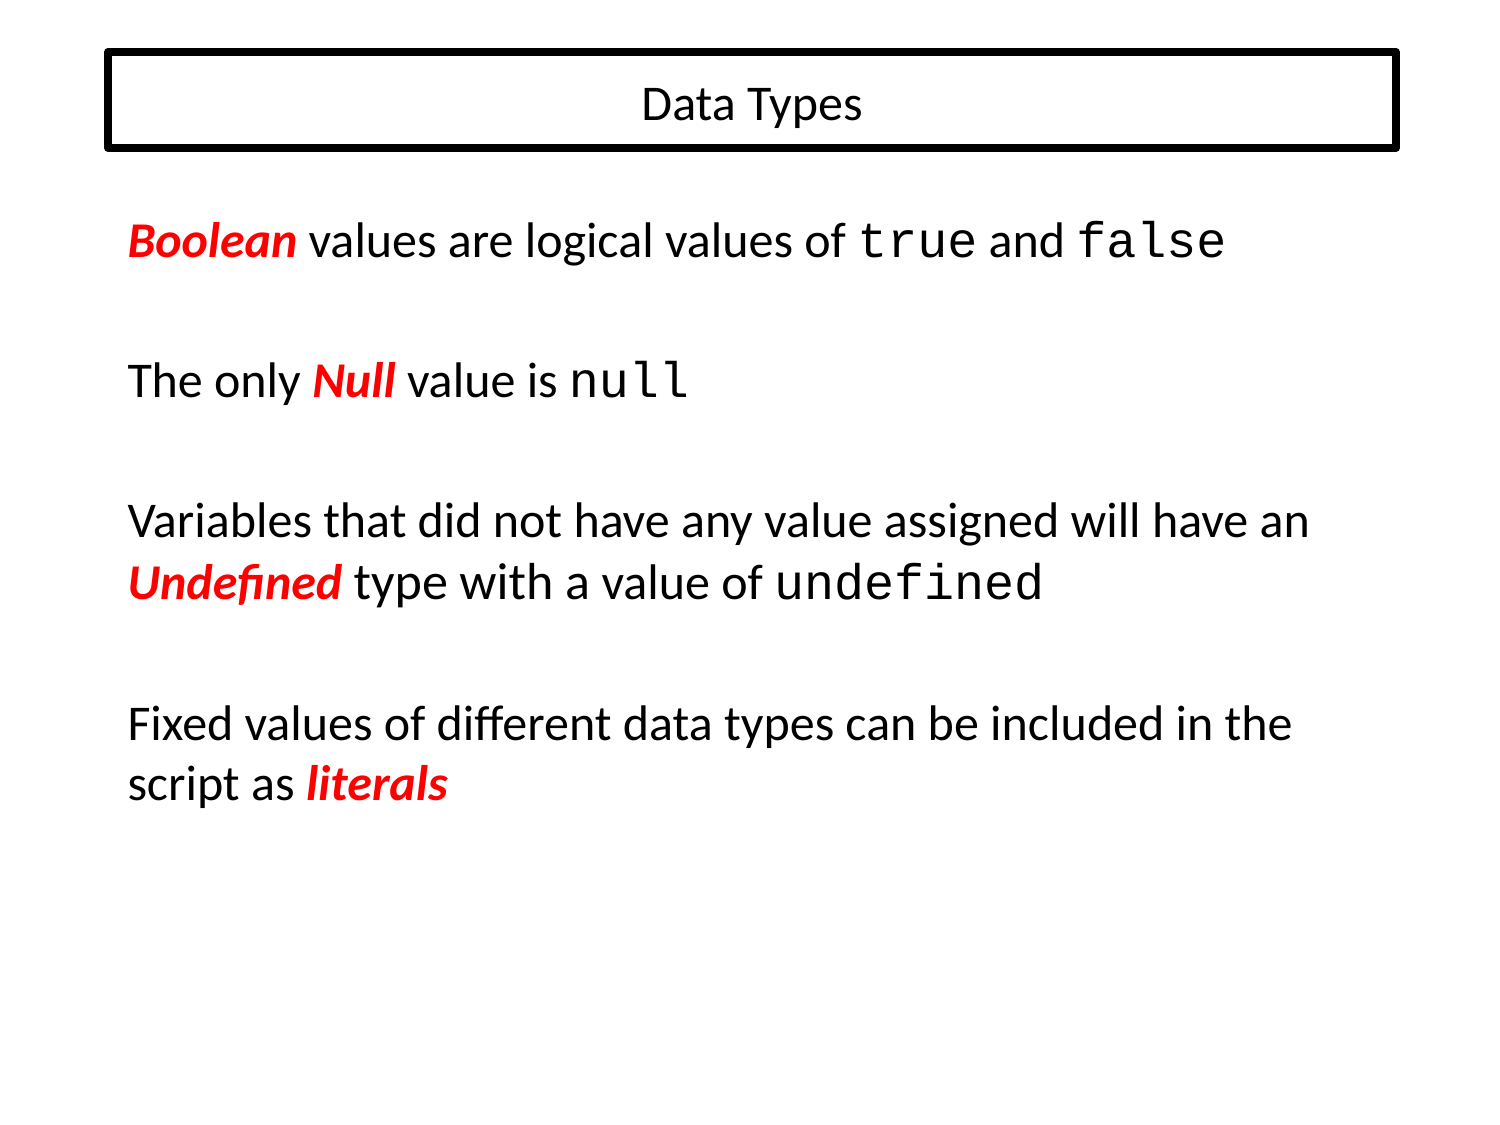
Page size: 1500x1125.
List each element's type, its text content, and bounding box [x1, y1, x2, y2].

list Boolean values are logical values of true and false The only Null value is null Variables that did not have any value assigned will have an Undefined type with a value of undefined Fixed values of different data types can be included in the script as literals [112, 200, 1388, 1000]
title Data Types [104, 48, 1400, 152]
